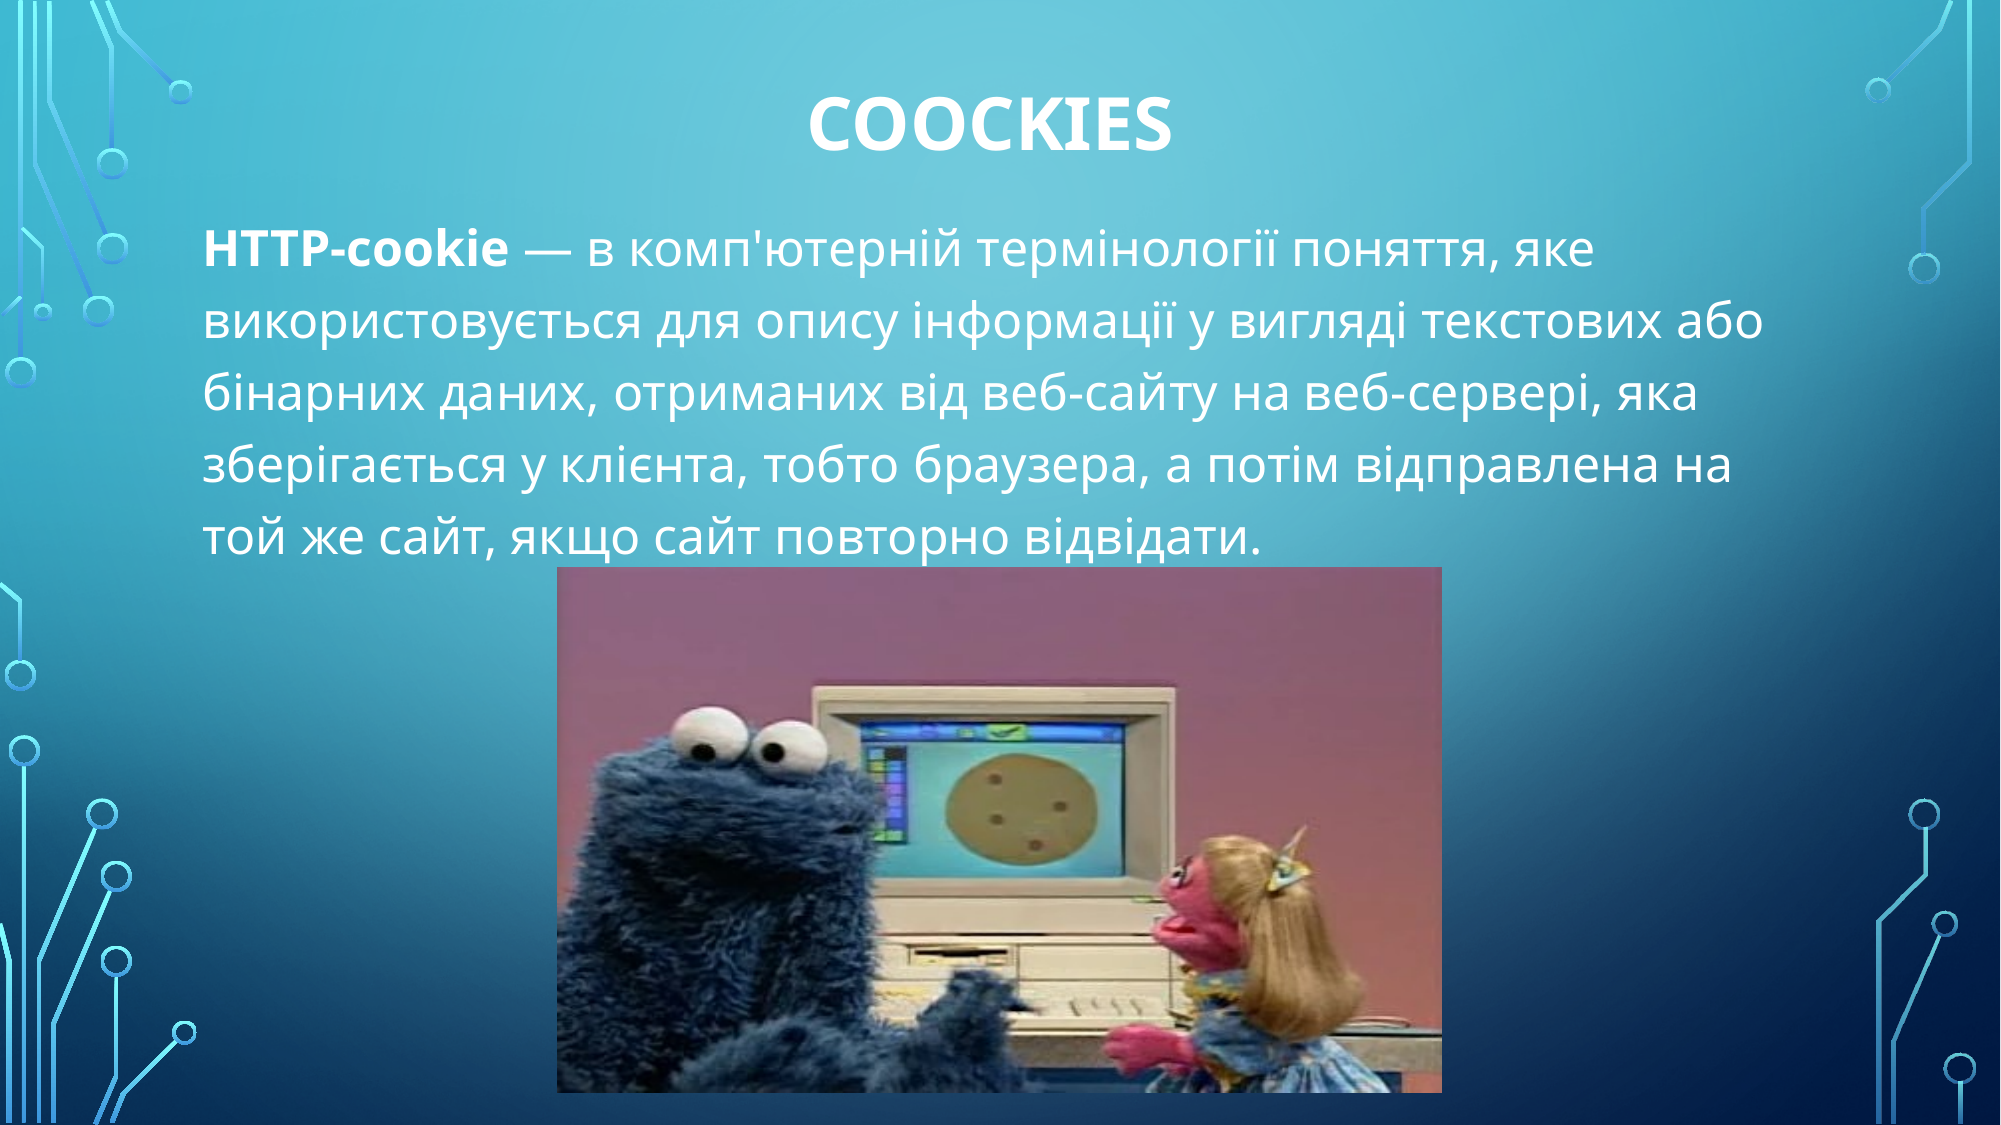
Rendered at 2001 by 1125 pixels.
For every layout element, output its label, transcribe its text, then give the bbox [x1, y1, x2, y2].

title COOCKIES [187, 0, 1813, 175]
picture [557, 567, 1442, 1093]
list HTTP-cookie — в комп'ютерній термінології поняття, яке використовується для опису інформації у вигляді текстових або бінарних даних, отриманих від веб-сайту на веб-сервері, яка зберігається у клієнта, тобто браузера, а потім відправлена на той же сайт, якщо сайт повторно відвідати. [187, 196, 1813, 778]
